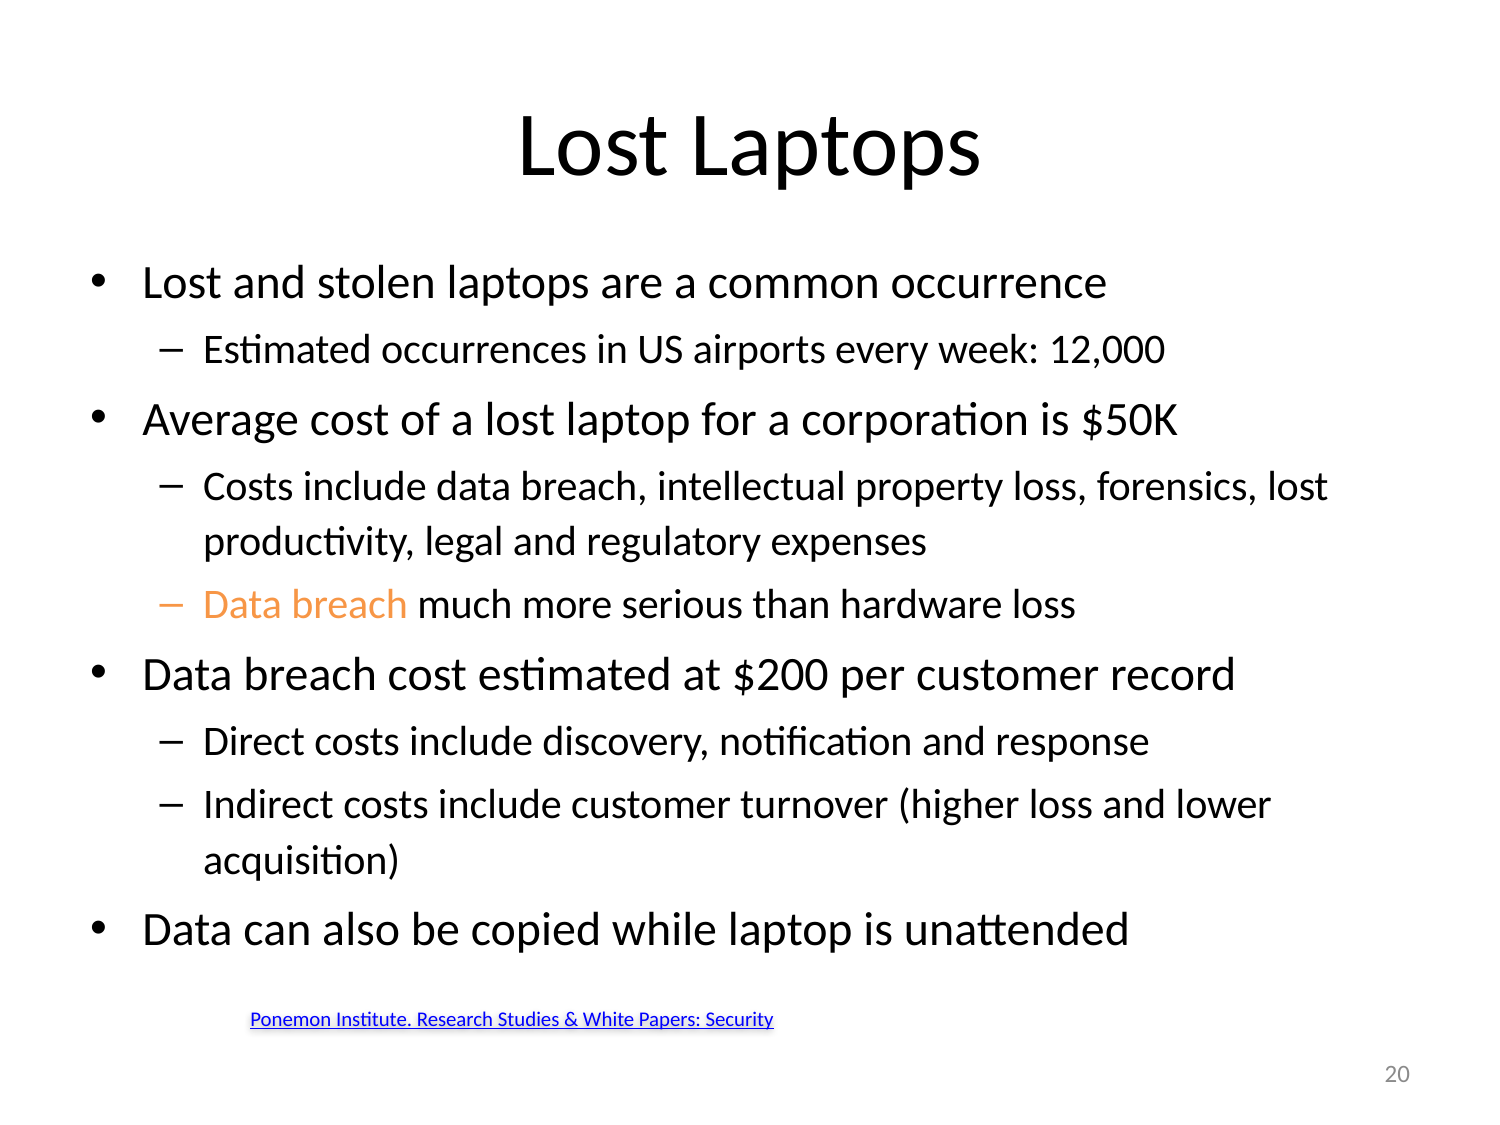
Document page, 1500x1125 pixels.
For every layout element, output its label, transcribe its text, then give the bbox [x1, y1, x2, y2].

title Lost Laptops [75, 45, 1425, 233]
list Lost and stolen laptops are a common occurrence Estimated occurrences in US airports every week: 12,000 Average cost of a lost laptop for a corporation is $50K Costs include data breach, intellectual property loss, forensics, lost productivity, legal and regulatory expenses Data breach much more serious than hardware loss Data breach cost estimated at $200 per customer record Direct costs include discovery, notification and response Indirect costs include customer turnover (higher loss and lower acquisition) Data can also be copied while laptop is unattended [75, 237, 1425, 975]
slide_number 20 [1074, 1042, 1425, 1103]
text_box Ponemon Institute. Research Studies & White Papers: Security [100, 998, 924, 1039]
